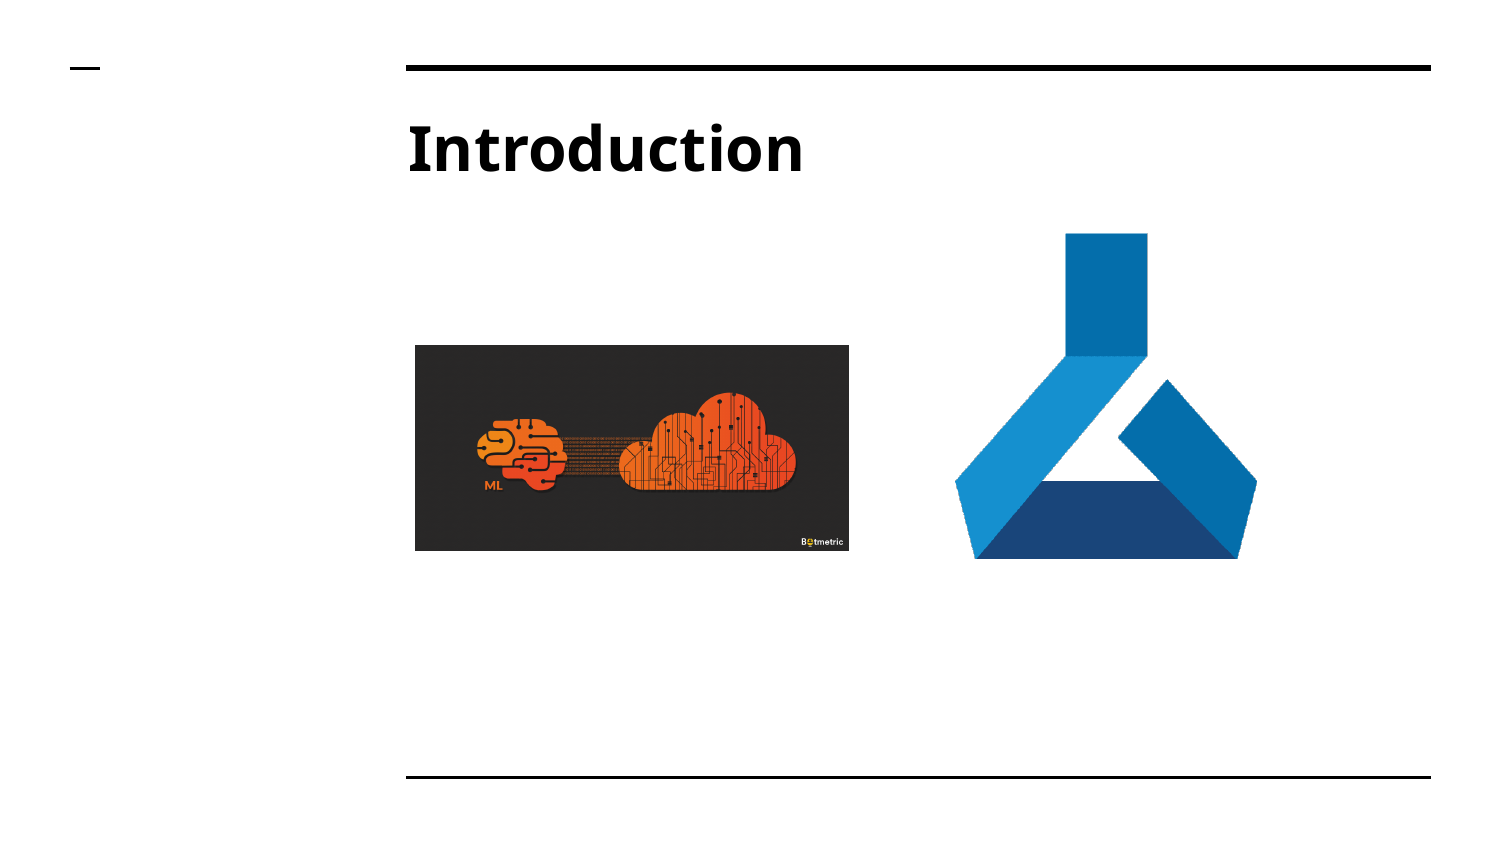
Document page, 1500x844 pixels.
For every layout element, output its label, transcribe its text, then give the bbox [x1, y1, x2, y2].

picture [415, 344, 849, 552]
picture [954, 233, 1257, 559]
title Introduction [393, 94, 1431, 199]
